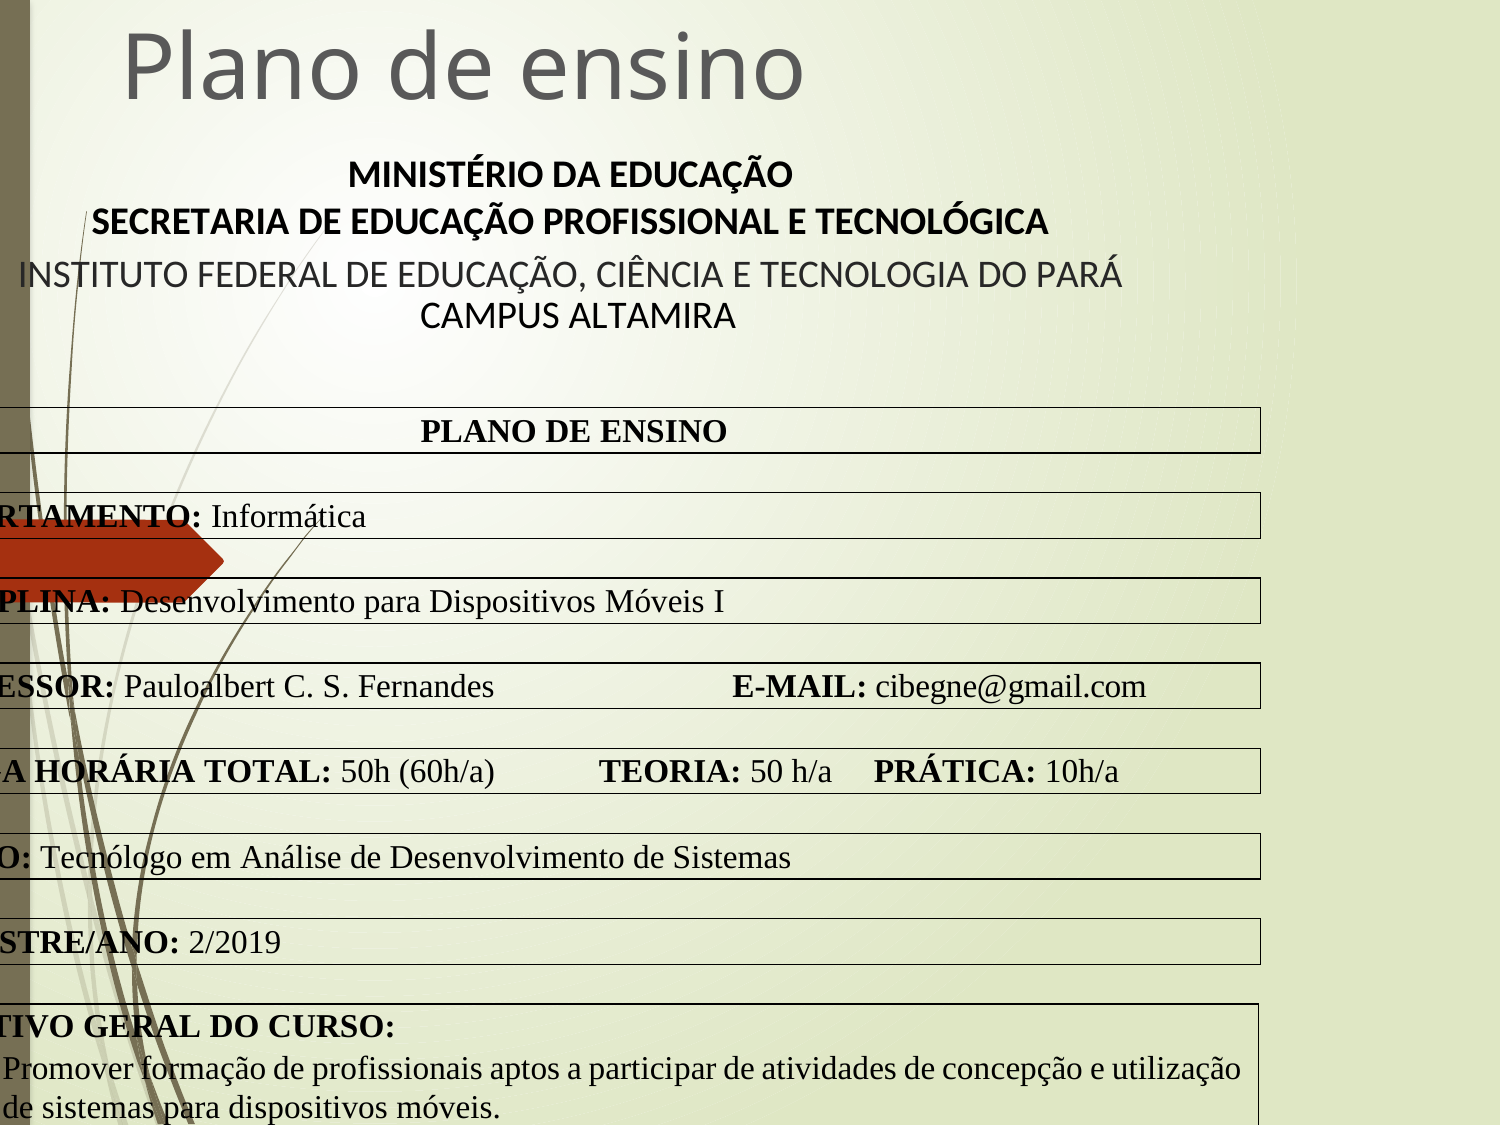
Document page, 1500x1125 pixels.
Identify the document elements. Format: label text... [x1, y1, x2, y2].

list Plano de ensino [105, 0, 1381, 148]
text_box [0, 149, 1500, 1125]
